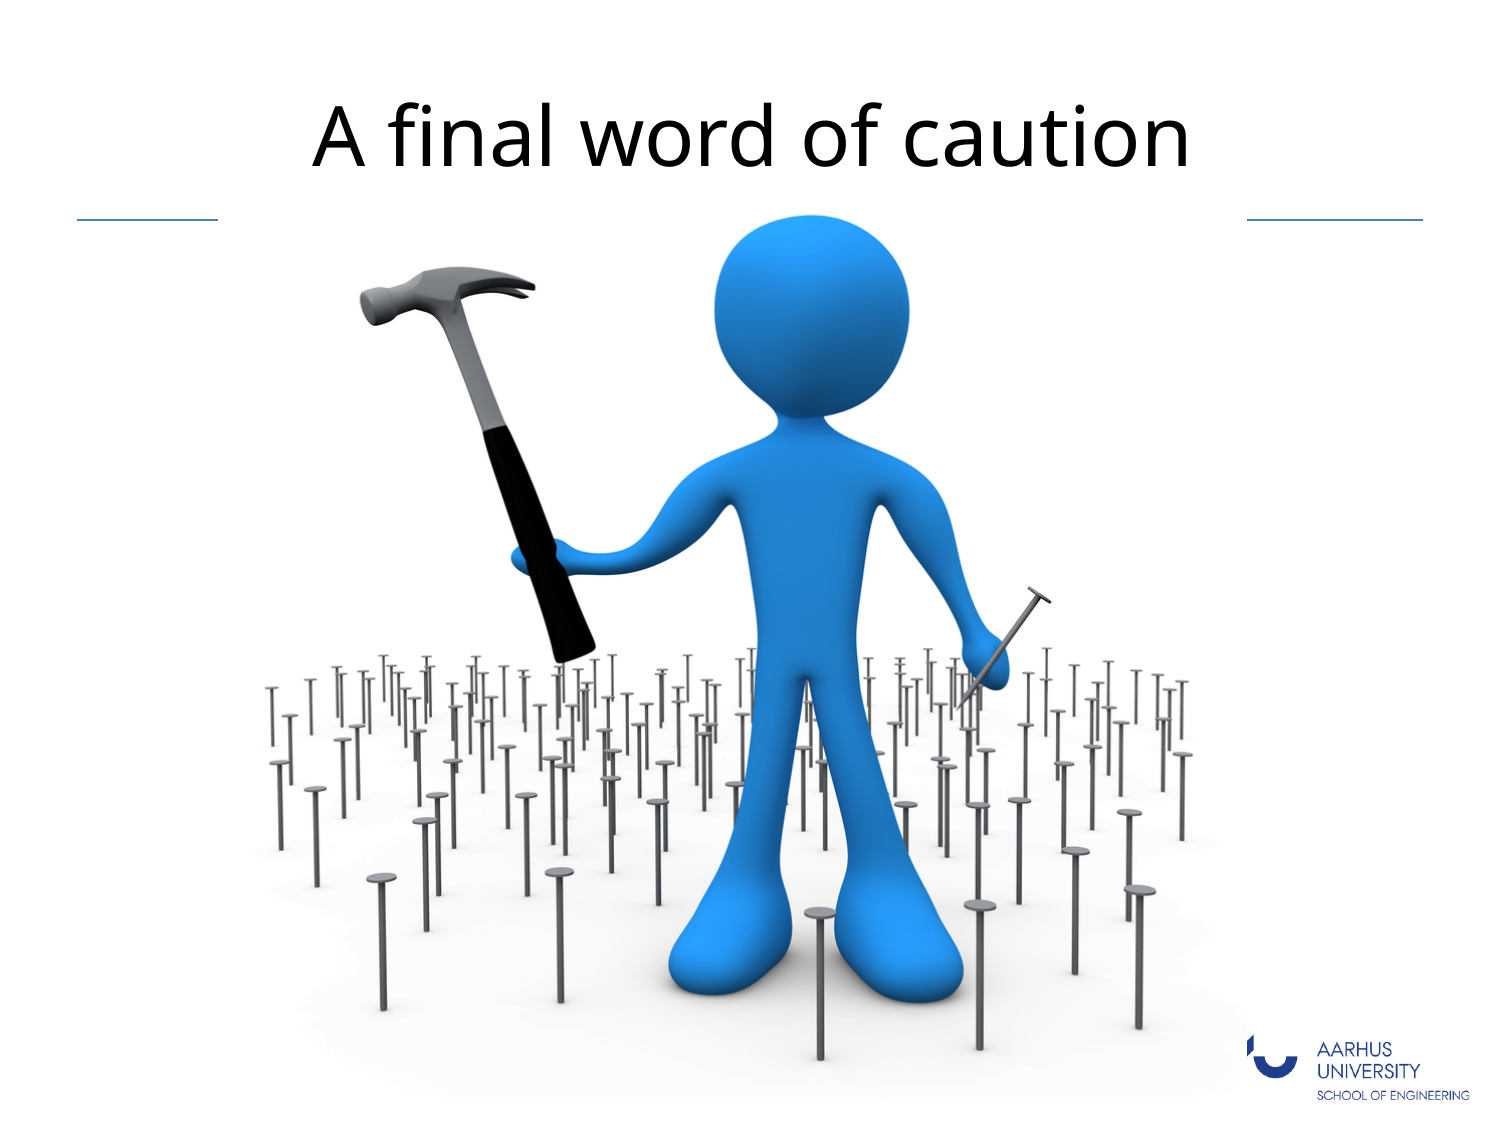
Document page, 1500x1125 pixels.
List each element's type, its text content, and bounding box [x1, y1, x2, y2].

picture [218, 70, 1470, 1100]
title A final word of caution [147, 39, 1359, 228]
